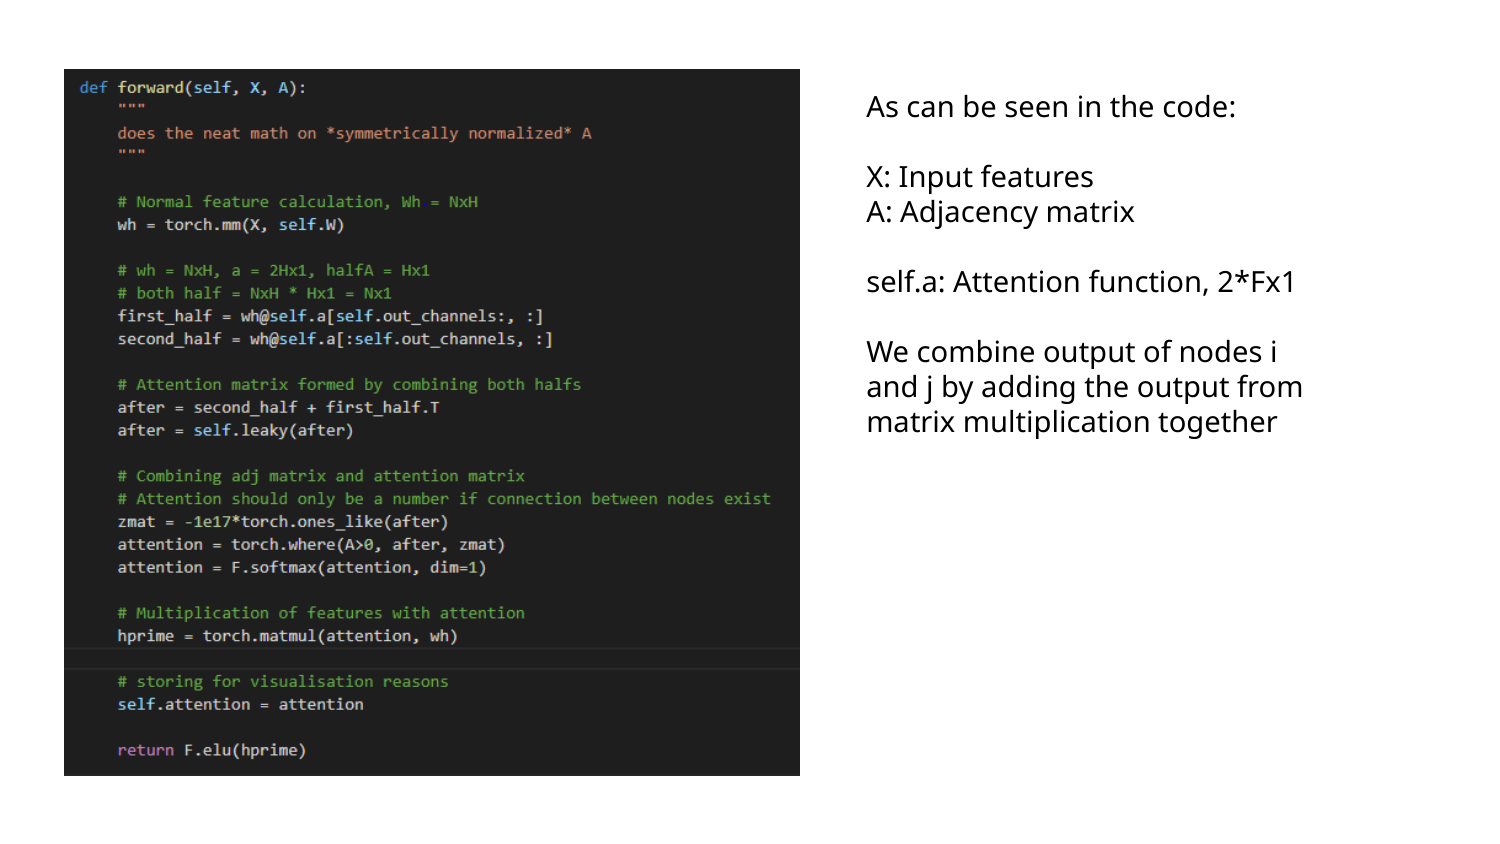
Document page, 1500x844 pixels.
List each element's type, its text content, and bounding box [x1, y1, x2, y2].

picture [63, 69, 800, 777]
text_box As can be seen in the code: X: Input features A: Adjacency matrix self.a: Attention function, 2*Fx1 We combine output of nodes i and j by adding the output from matrix multiplication together [851, 73, 1343, 454]
